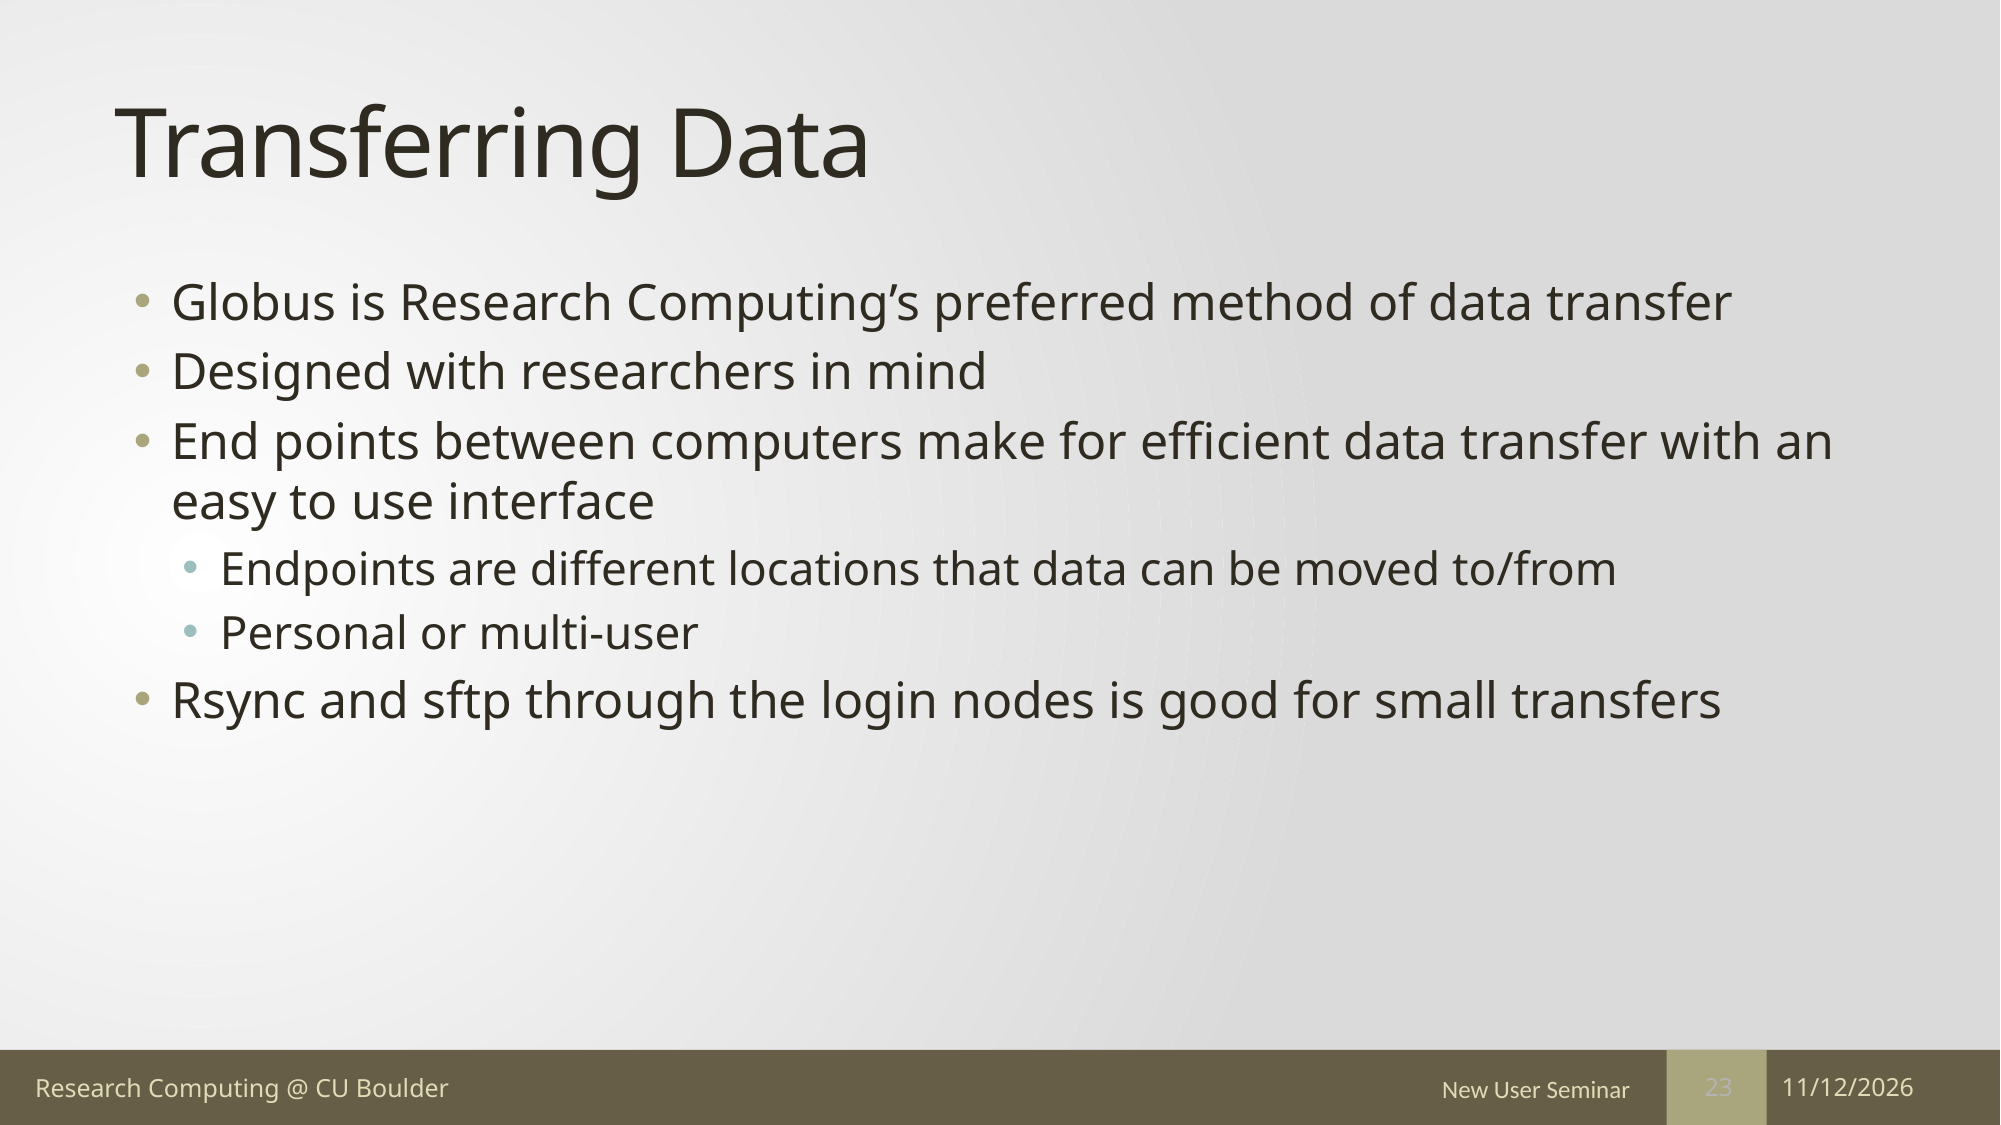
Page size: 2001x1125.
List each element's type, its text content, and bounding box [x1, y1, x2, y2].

footer New User Seminar [714, 1058, 1646, 1119]
title Transferring Data [99, 45, 1892, 233]
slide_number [1766, 1058, 1987, 1119]
slide_number 23 [1686, 1065, 1749, 1111]
list Globus is Research Computing’s preferred method of data transfer Designed with researchers in mind End points between computers make for efficient data transfer with an easy to use interface Endpoints are different locations that data can be moved to/from Personal or multi-user Rsync and sftp through the login nodes is good for small transfers [99, 262, 1892, 1032]
